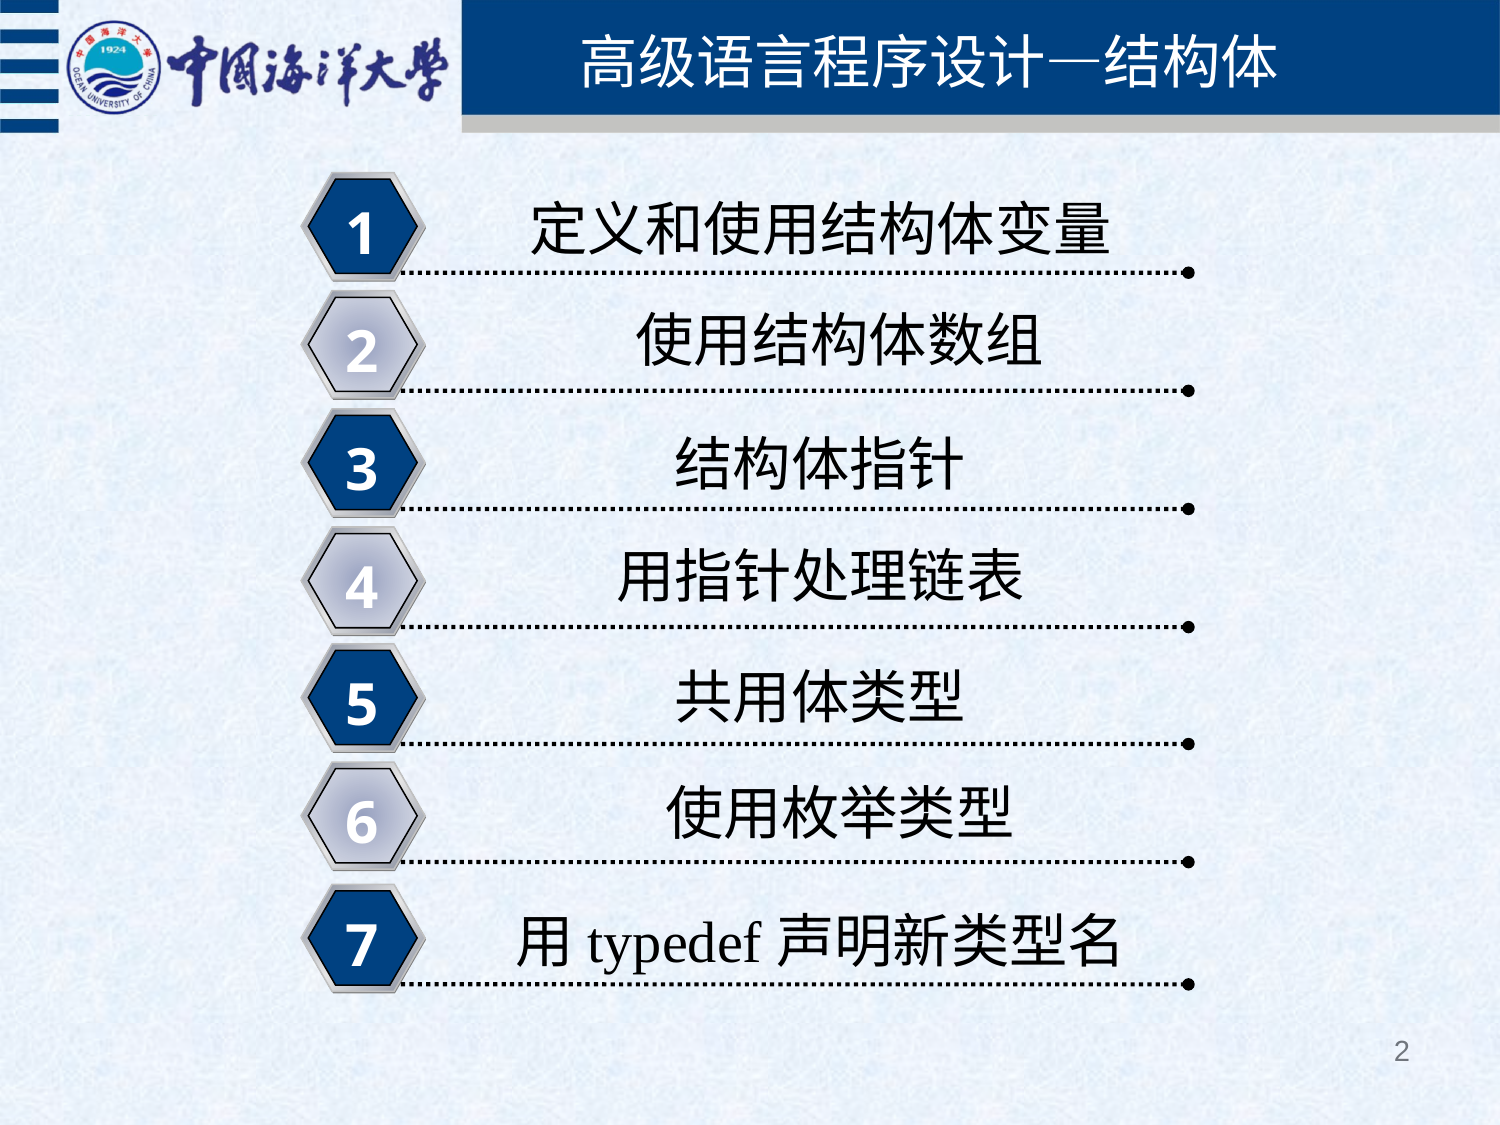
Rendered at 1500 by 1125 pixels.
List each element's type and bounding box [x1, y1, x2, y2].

text_box [300, 884, 1189, 994]
text_box [300, 762, 1189, 872]
picture [0, 0, 1500, 1125]
text_box [300, 643, 1189, 754]
text_box [300, 526, 1189, 637]
text_box [300, 172, 1189, 282]
text_box [300, 290, 1189, 400]
text_box [300, 408, 1189, 519]
